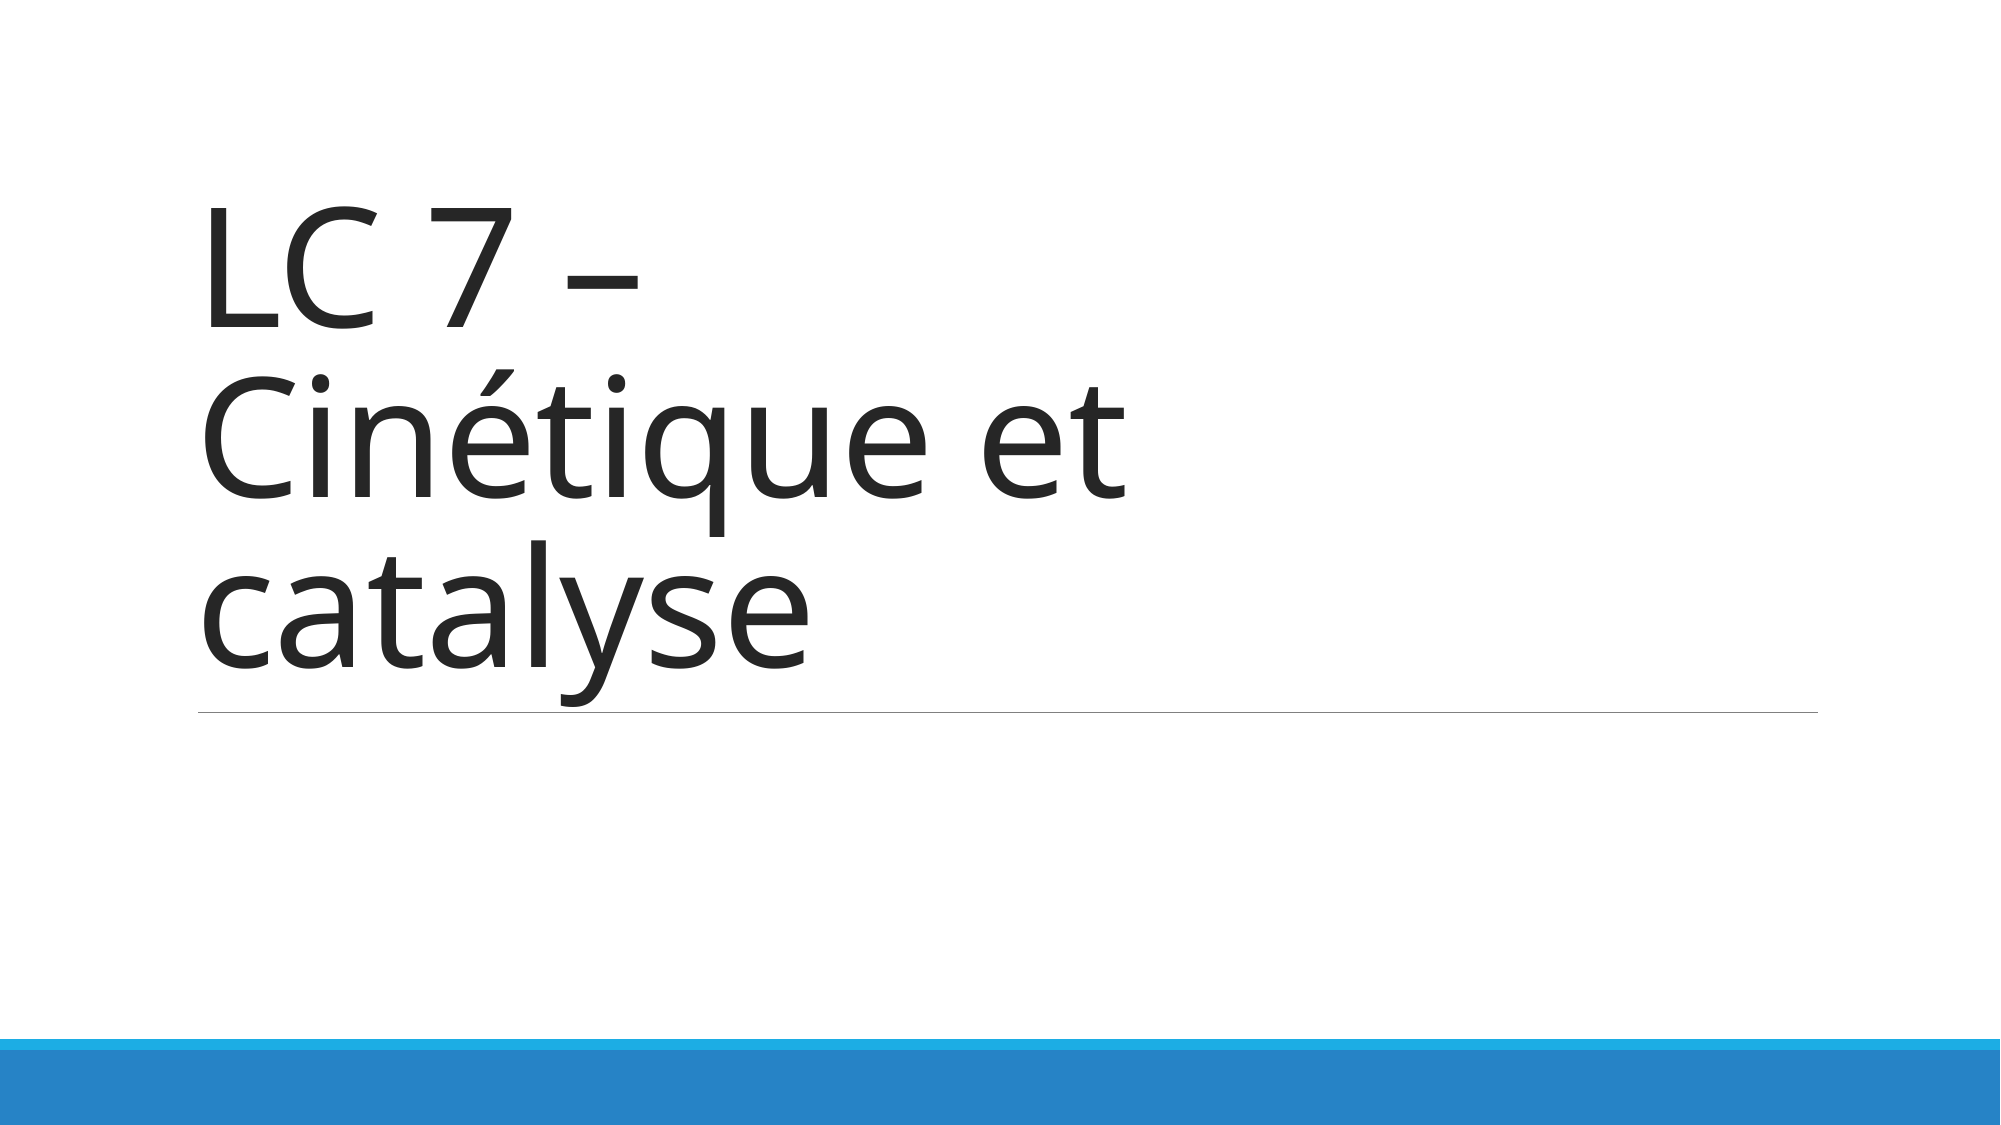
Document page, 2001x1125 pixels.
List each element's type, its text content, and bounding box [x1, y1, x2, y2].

title LC 7 – Cinétique et catalyse [180, 124, 1421, 710]
